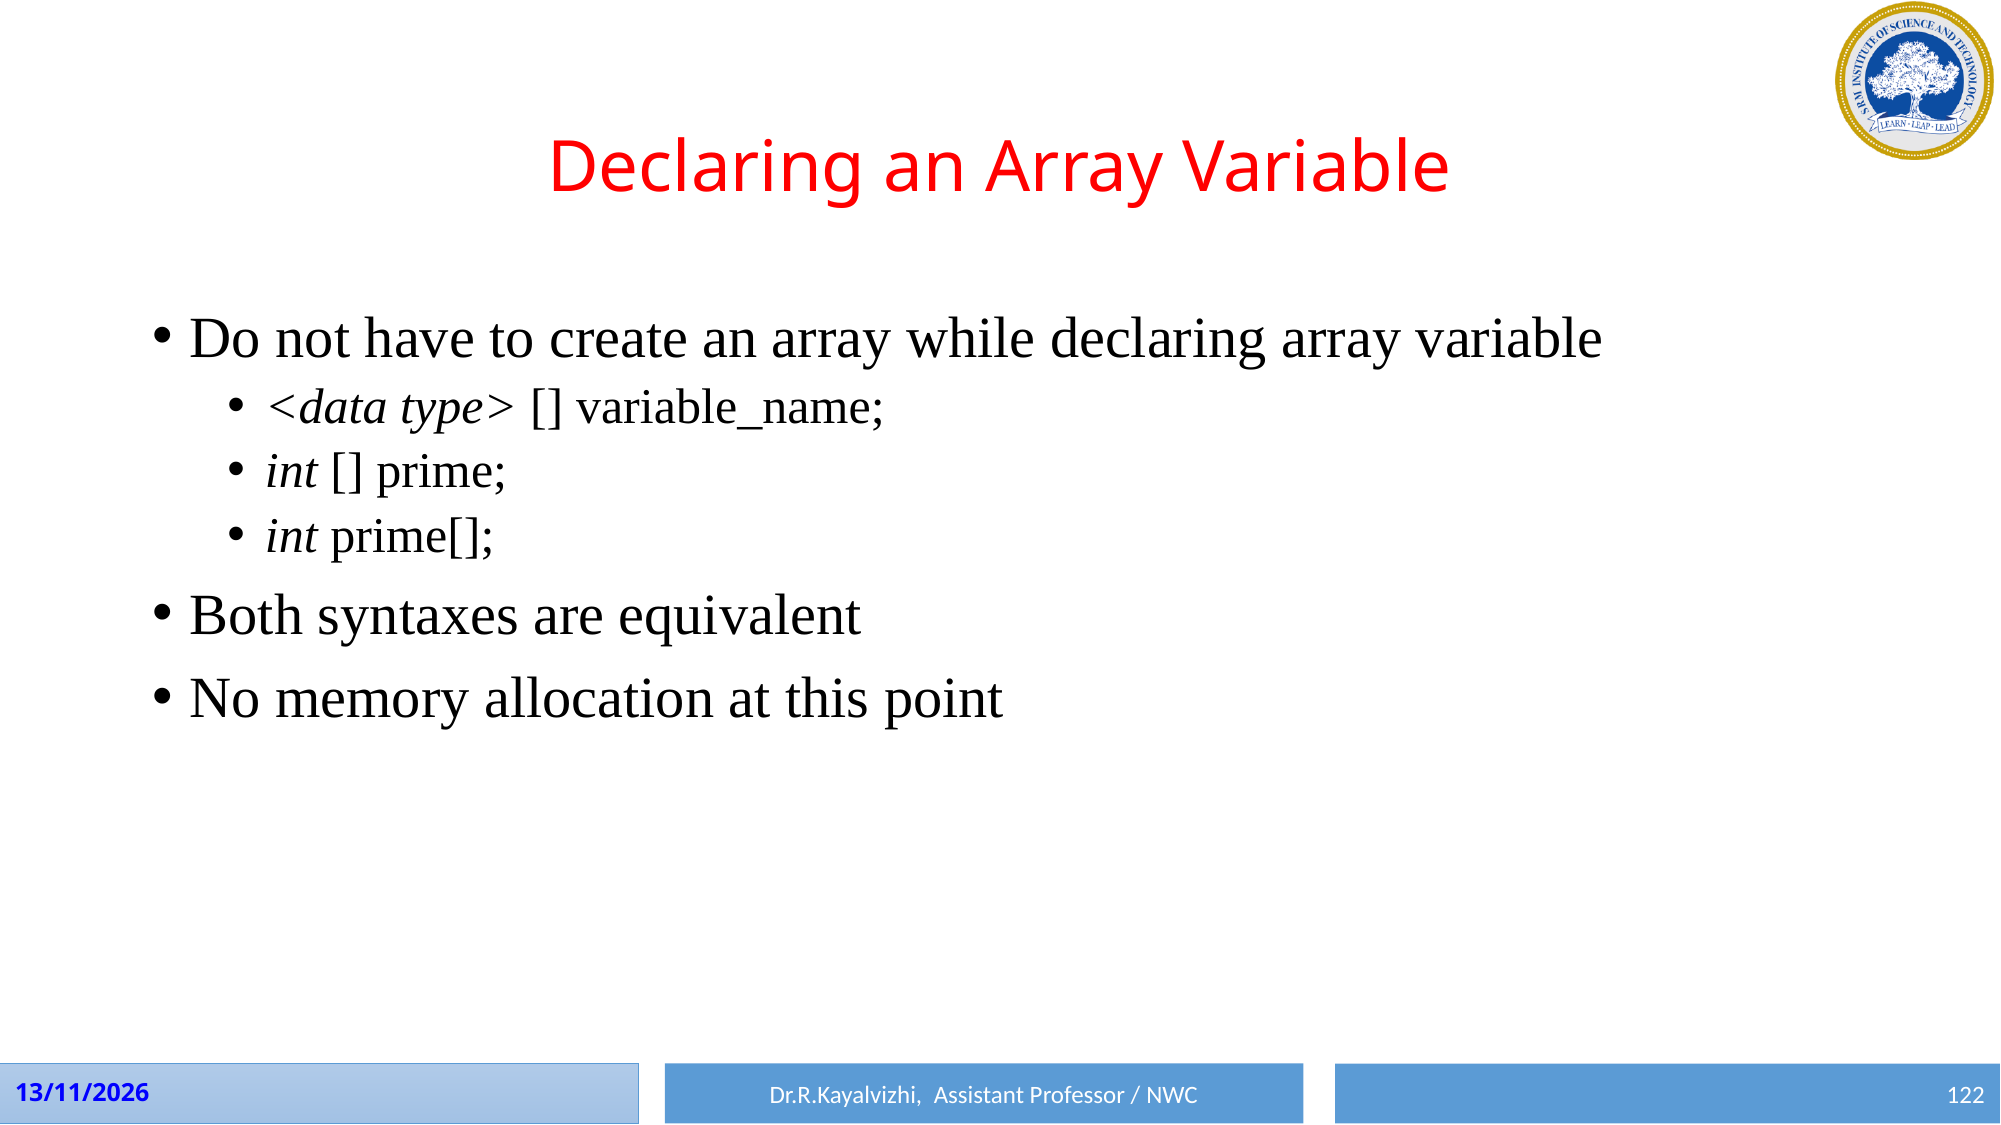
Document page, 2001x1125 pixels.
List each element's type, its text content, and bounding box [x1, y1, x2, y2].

text_box 01-08-2023 [0, 1063, 639, 1124]
text_box Dr.R.Kayalvizhi, Assistant Professor / NWC [664, 1063, 1304, 1124]
picture [1835, 1, 1994, 160]
title Declaring an Array Variable [137, 59, 1863, 278]
list Do not have to create an array while declaring array variable <data type> [] variable_name; int [] prime; int prime[]; Both syntaxes are equivalent No memory allocation at this point [137, 299, 1863, 1014]
slide_number 122 [1335, 1063, 2000, 1124]
